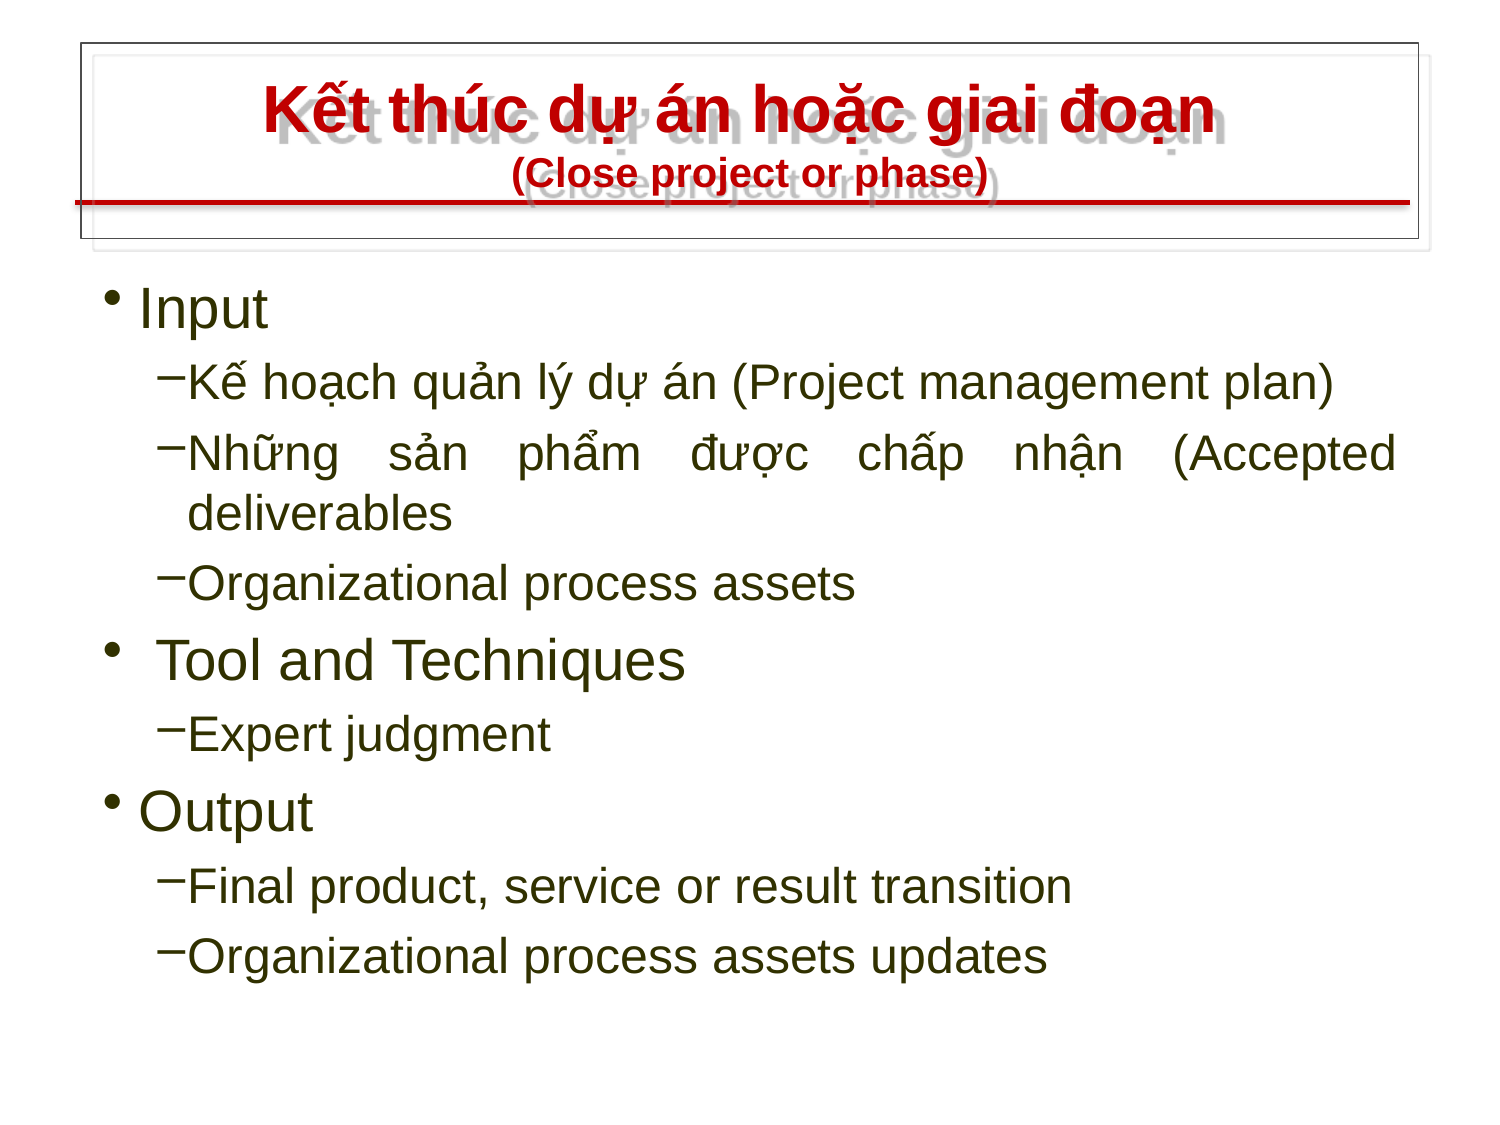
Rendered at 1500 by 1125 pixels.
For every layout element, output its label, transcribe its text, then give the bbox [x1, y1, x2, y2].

title Kết thúc dự án hoặc giai đoạn (Close project or phase) [80, 42, 1419, 239]
list Input Kế hoạch quản lý dự án (Project management plan) Những sản phẩm được chấp nhận (Accepted deliverables Organizational process assets Tool and Techniques Expert judgment Output Final product, service or result transition Organizational process assets updates [87, 262, 1413, 1000]
